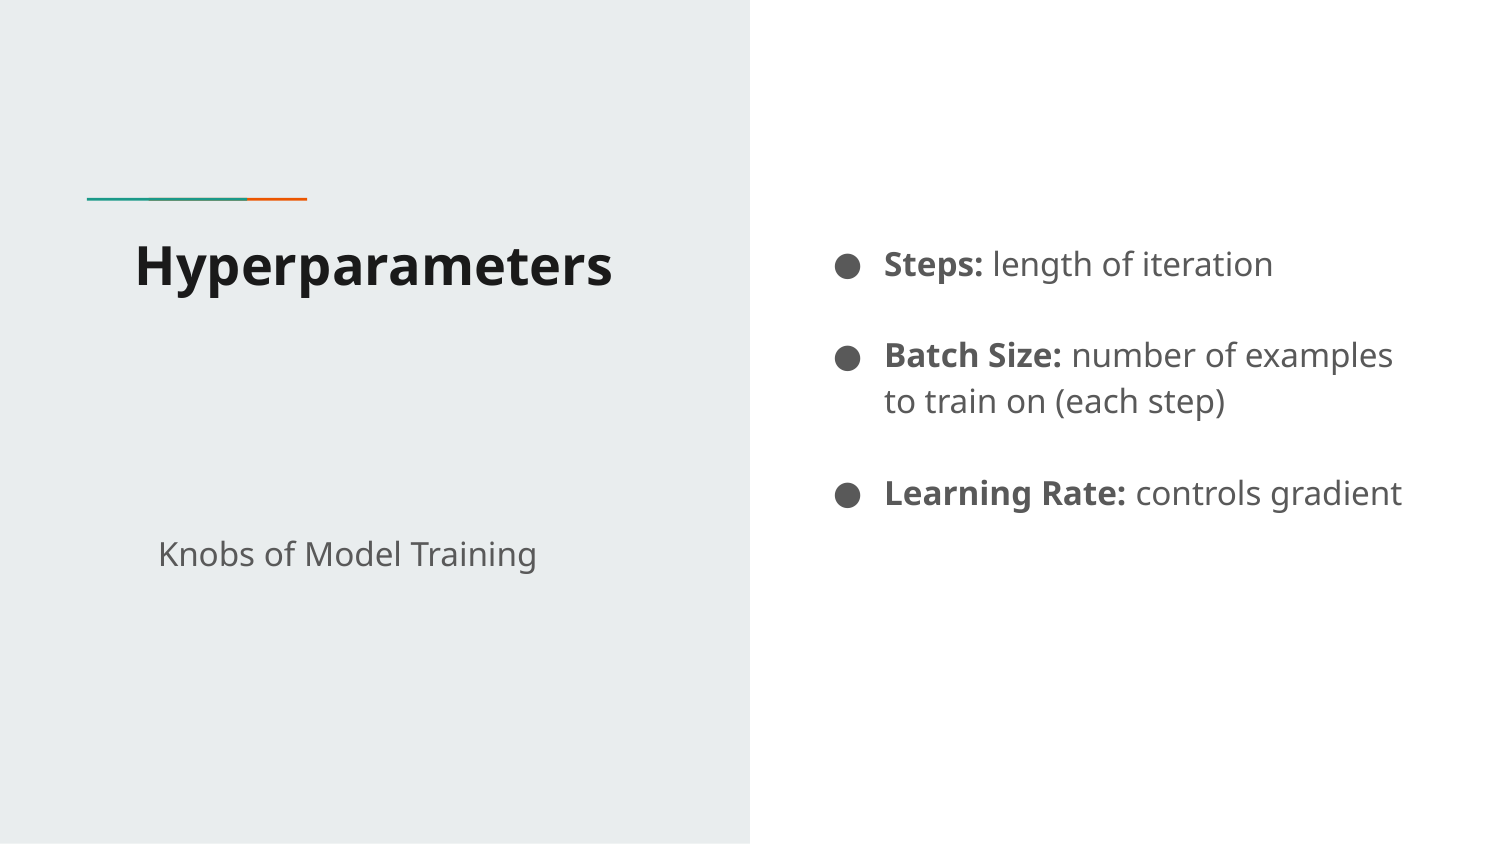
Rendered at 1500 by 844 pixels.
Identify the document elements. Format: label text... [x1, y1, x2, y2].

subtitle Knobs of Model Training [118, 518, 661, 644]
list Steps: length of iteration Batch Size: number of examples to train on (each step) Learning Rate: controls gradient [794, 221, 1447, 719]
title Hyperparameters [119, 216, 662, 494]
